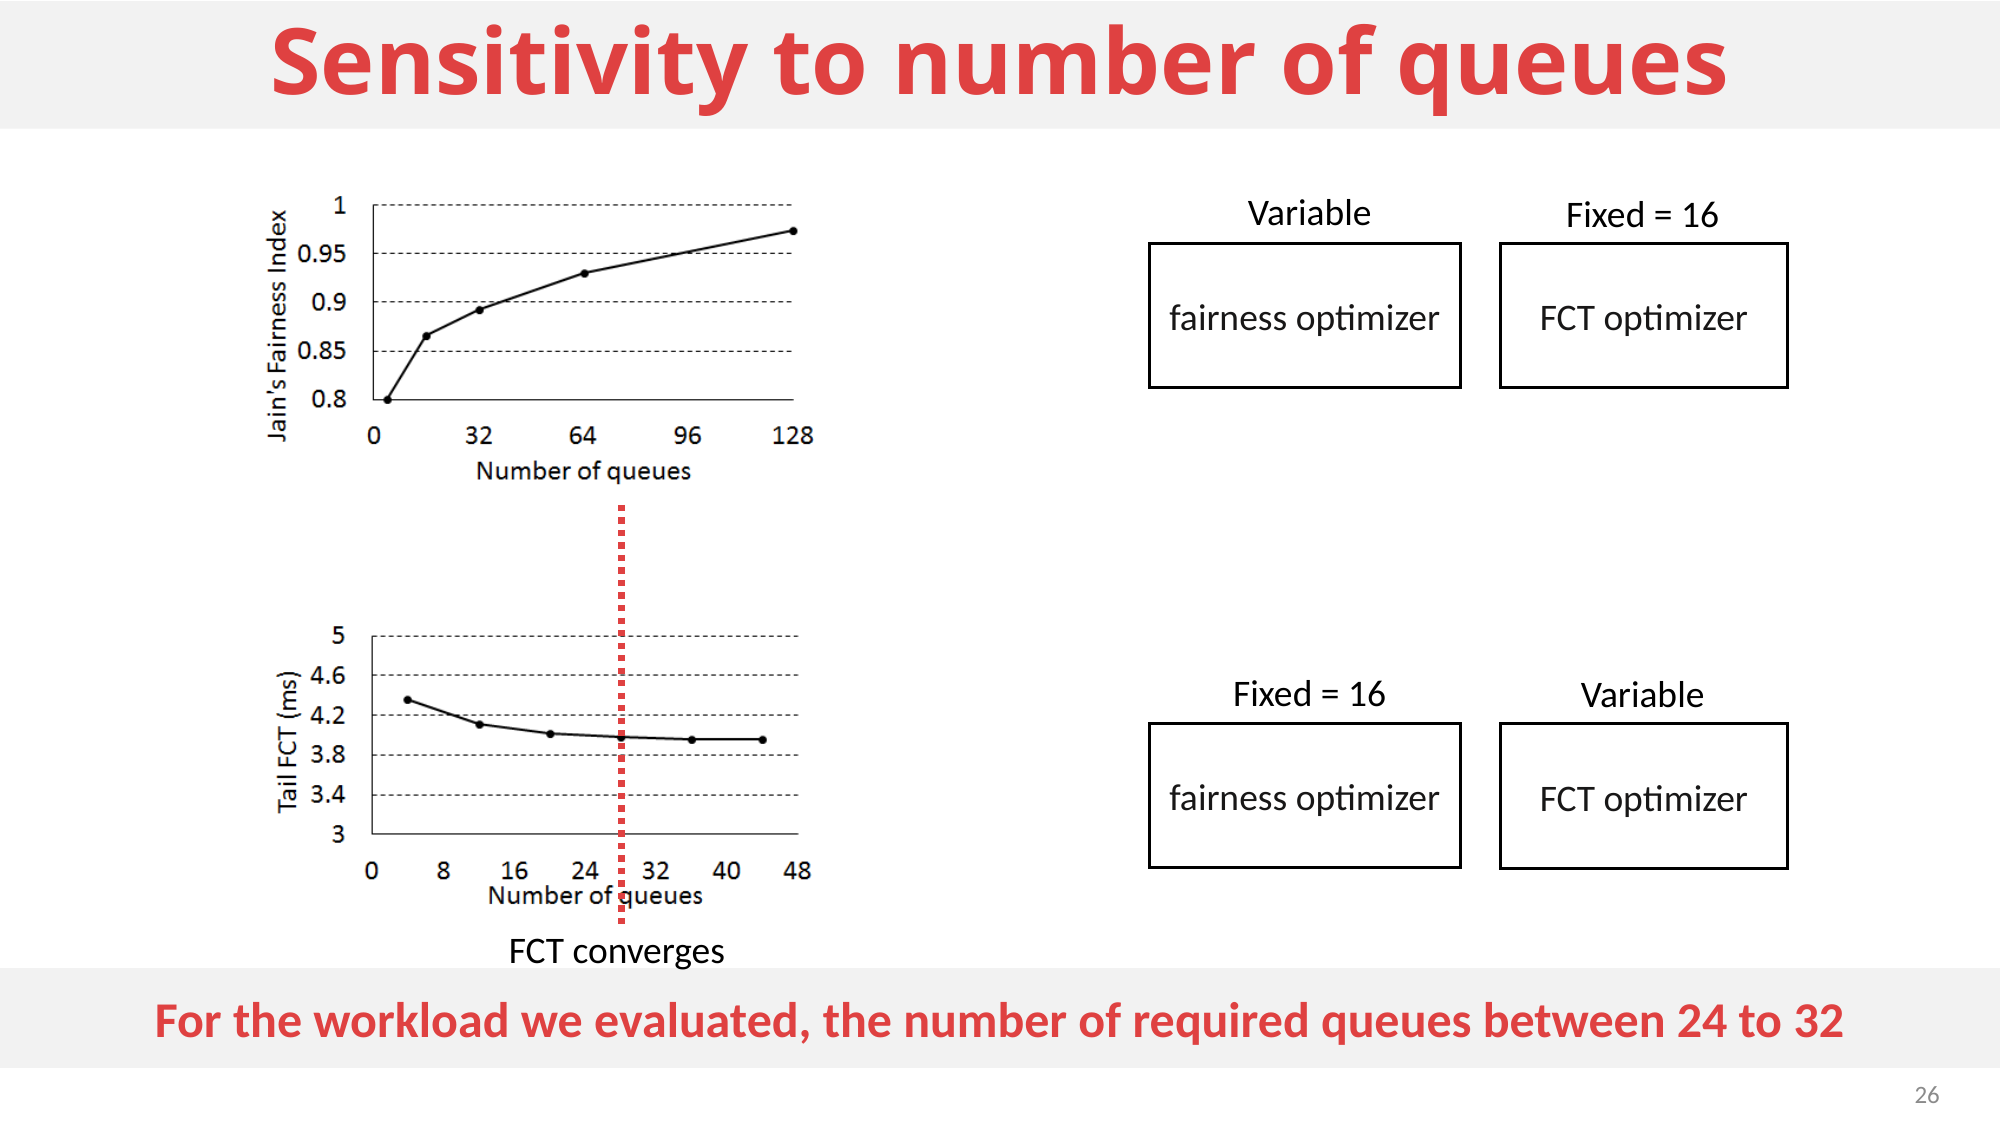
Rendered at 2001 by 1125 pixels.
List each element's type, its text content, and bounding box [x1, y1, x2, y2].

text_box FCT converges [493, 918, 749, 979]
text_box FCT optimizer [1499, 723, 1788, 869]
text_box Variable [1232, 180, 1387, 241]
slide_number 26 [1794, 1070, 1955, 1116]
text_box Fixed = 16 [1551, 182, 1735, 243]
text_box fairness optimizer [1149, 723, 1461, 869]
picture [622, 611, 825, 916]
title Sensitivity to number of queues [0, 1, 2000, 129]
text_box fairness optimizer [1149, 243, 1461, 389]
text_box FCT optimizer [1499, 243, 1788, 389]
text_box Variable [1565, 662, 1720, 723]
picture [249, 182, 825, 488]
list For the workload we evaluated, the number of required queues between 24 to 32 [0, 968, 2000, 1068]
picture [249, 611, 621, 916]
text_box Fixed = 16 [1218, 661, 1402, 721]
